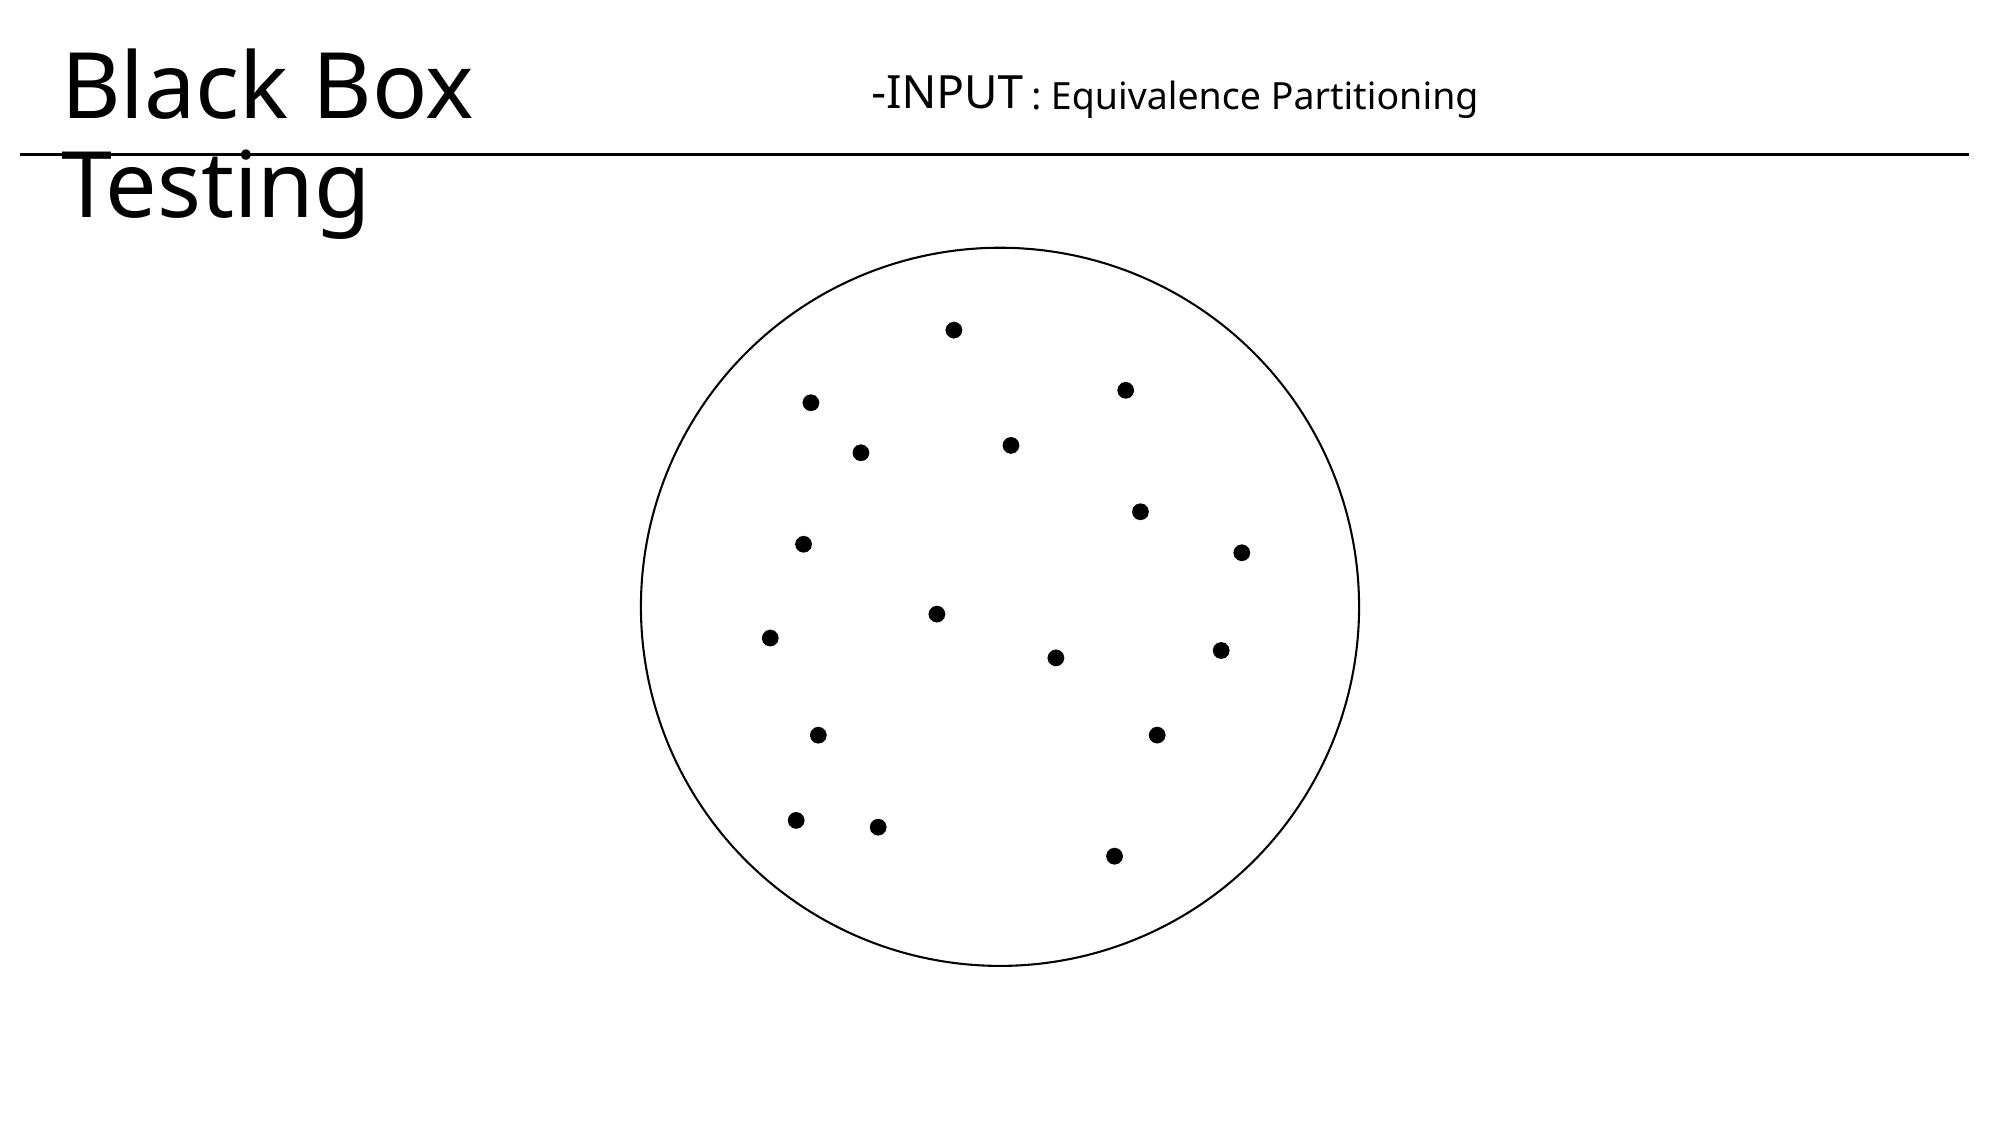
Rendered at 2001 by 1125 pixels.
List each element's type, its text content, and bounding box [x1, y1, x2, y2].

text_box [639, 246, 1361, 967]
text_box [1233, 544, 1251, 562]
text_box [795, 535, 813, 553]
text_box [1002, 436, 1020, 454]
text_box [1132, 503, 1149, 521]
text_box [1148, 726, 1166, 744]
text_box Black Box Testing [46, 31, 804, 150]
text_box [1212, 642, 1230, 659]
text_box : Equivalence Partitioning [1016, 64, 1504, 125]
text_box [928, 605, 946, 623]
text_box [1117, 381, 1135, 399]
text_box [787, 811, 805, 829]
text_box [761, 629, 779, 647]
text_box [802, 394, 820, 412]
text_box [809, 726, 827, 744]
text_box -INPUT [856, 55, 1044, 126]
text_box [852, 444, 870, 462]
text_box [869, 818, 887, 836]
text_box [1047, 649, 1065, 667]
text_box [1106, 847, 1124, 865]
text_box [945, 321, 963, 339]
